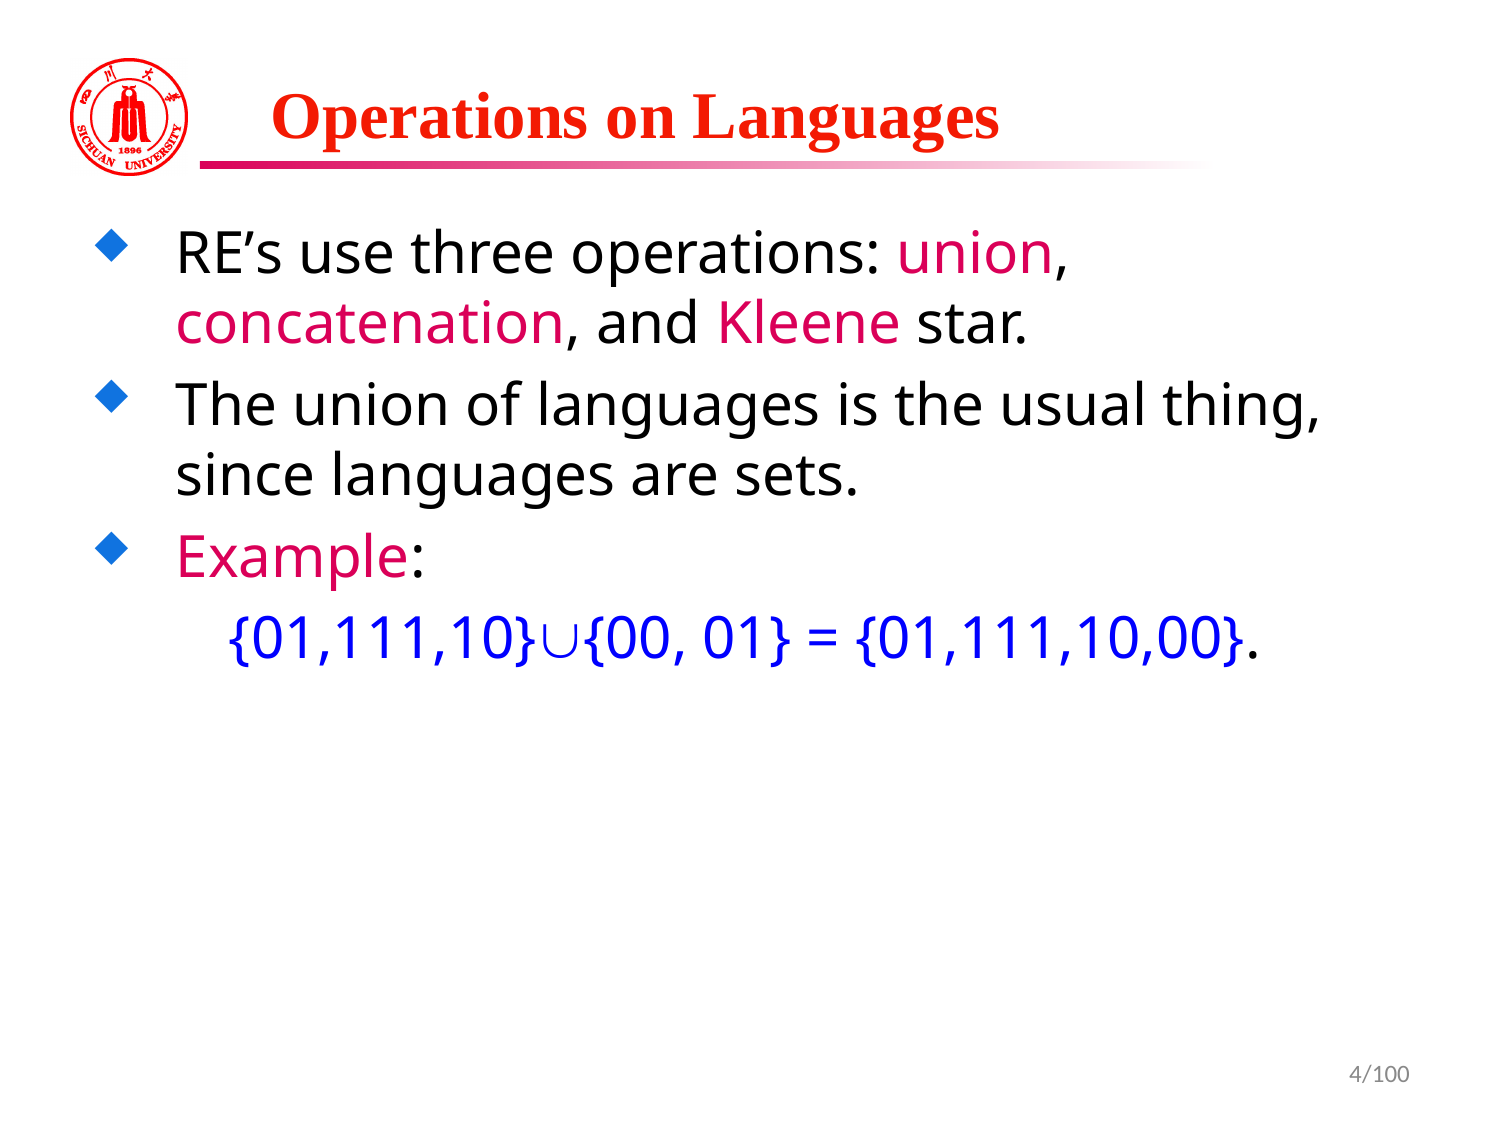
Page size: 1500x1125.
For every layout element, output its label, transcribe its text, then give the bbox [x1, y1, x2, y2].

text_box RE’s use three operations: union, concatenation, and Kleene star. The union of languages is the usual thing, since languages are sets. Example: {01,111,10}{00, 01} = {01,111,10,00}. [76, 207, 1436, 1012]
picture [70, 58, 188, 176]
text_box [199, 161, 1214, 169]
slide_number 4/100 [1074, 1042, 1425, 1103]
text_box Operations on Languages [263, 68, 1009, 156]
